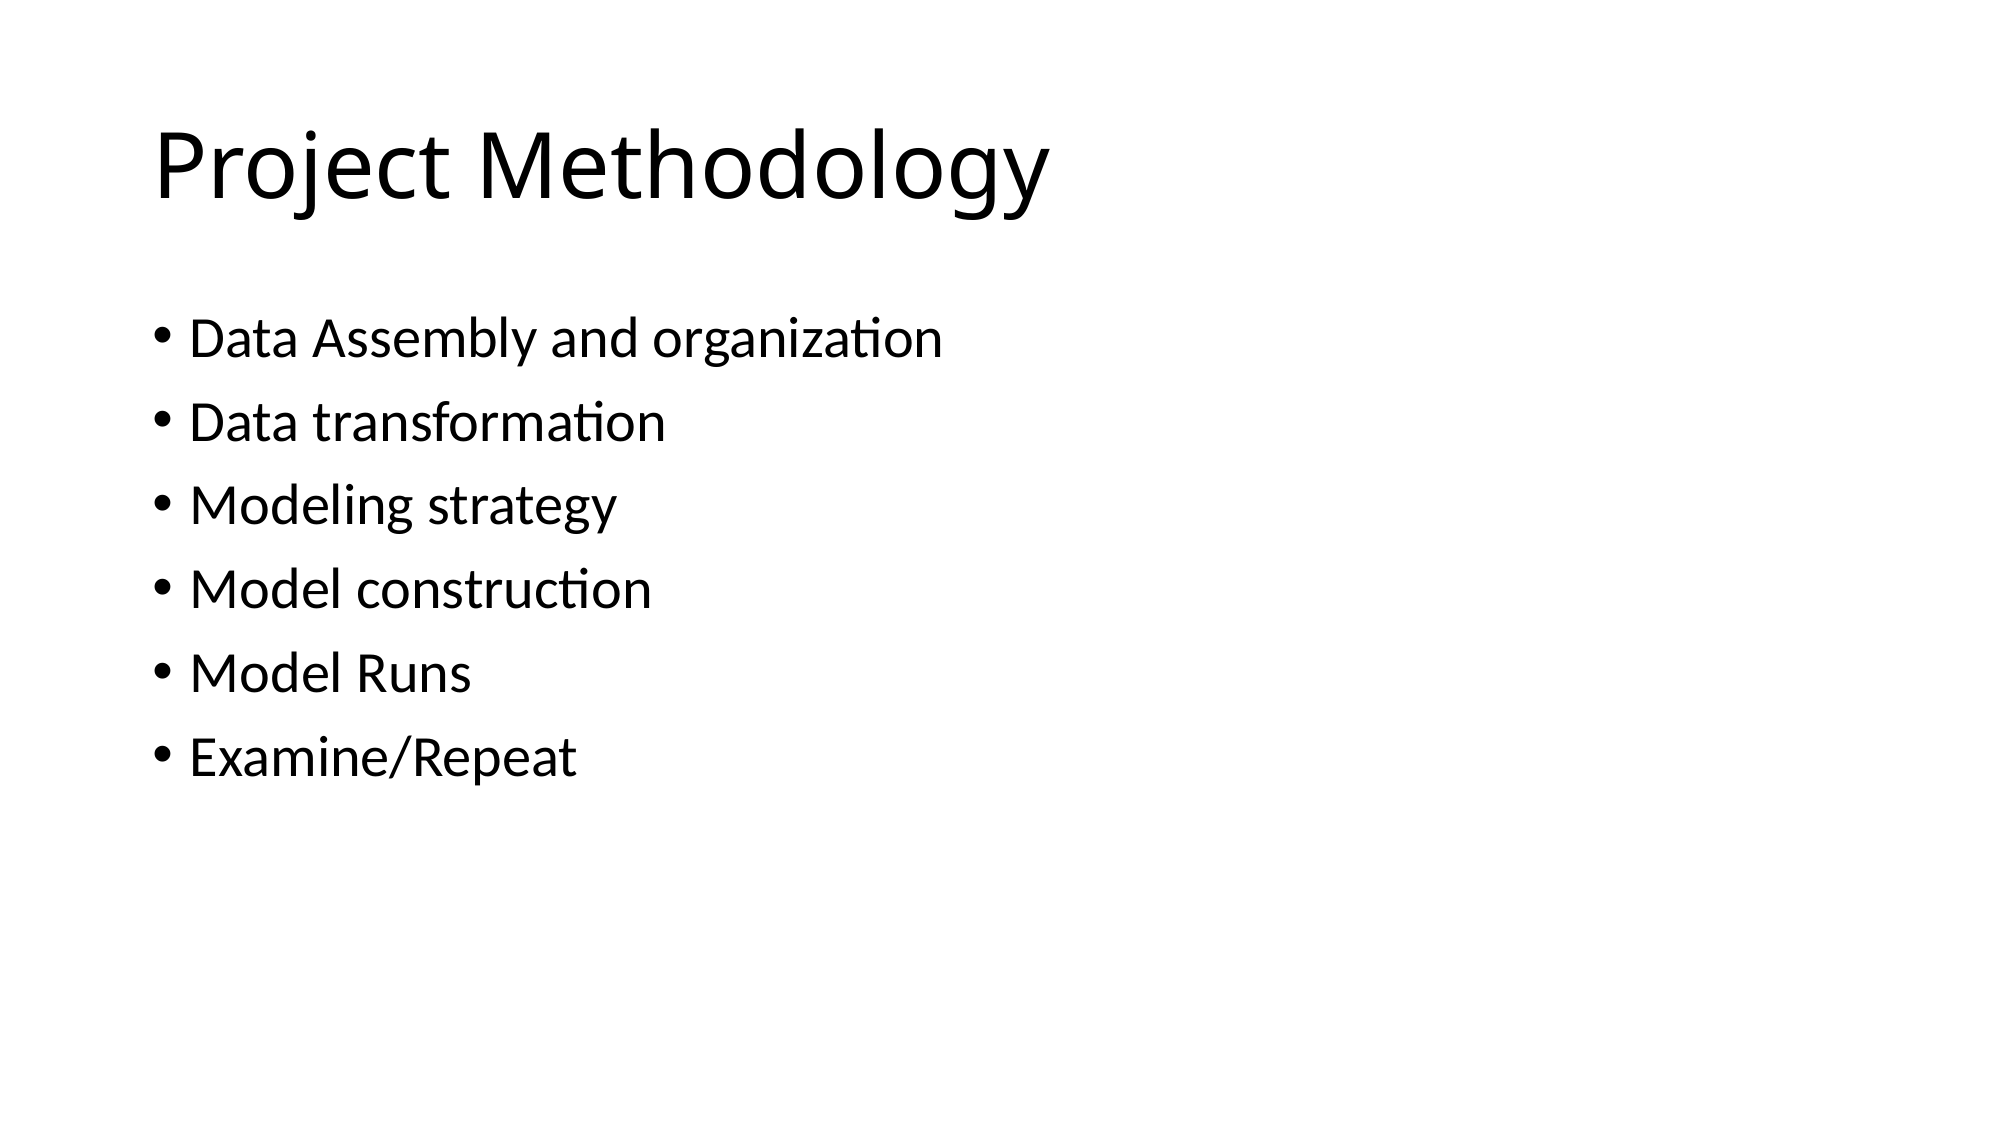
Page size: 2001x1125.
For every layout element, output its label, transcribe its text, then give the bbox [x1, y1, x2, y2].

title Project Methodology [137, 59, 1863, 278]
list Data Assembly and organization Data transformation Modeling strategy Model construction Model Runs Examine/Repeat [137, 299, 1066, 1014]
